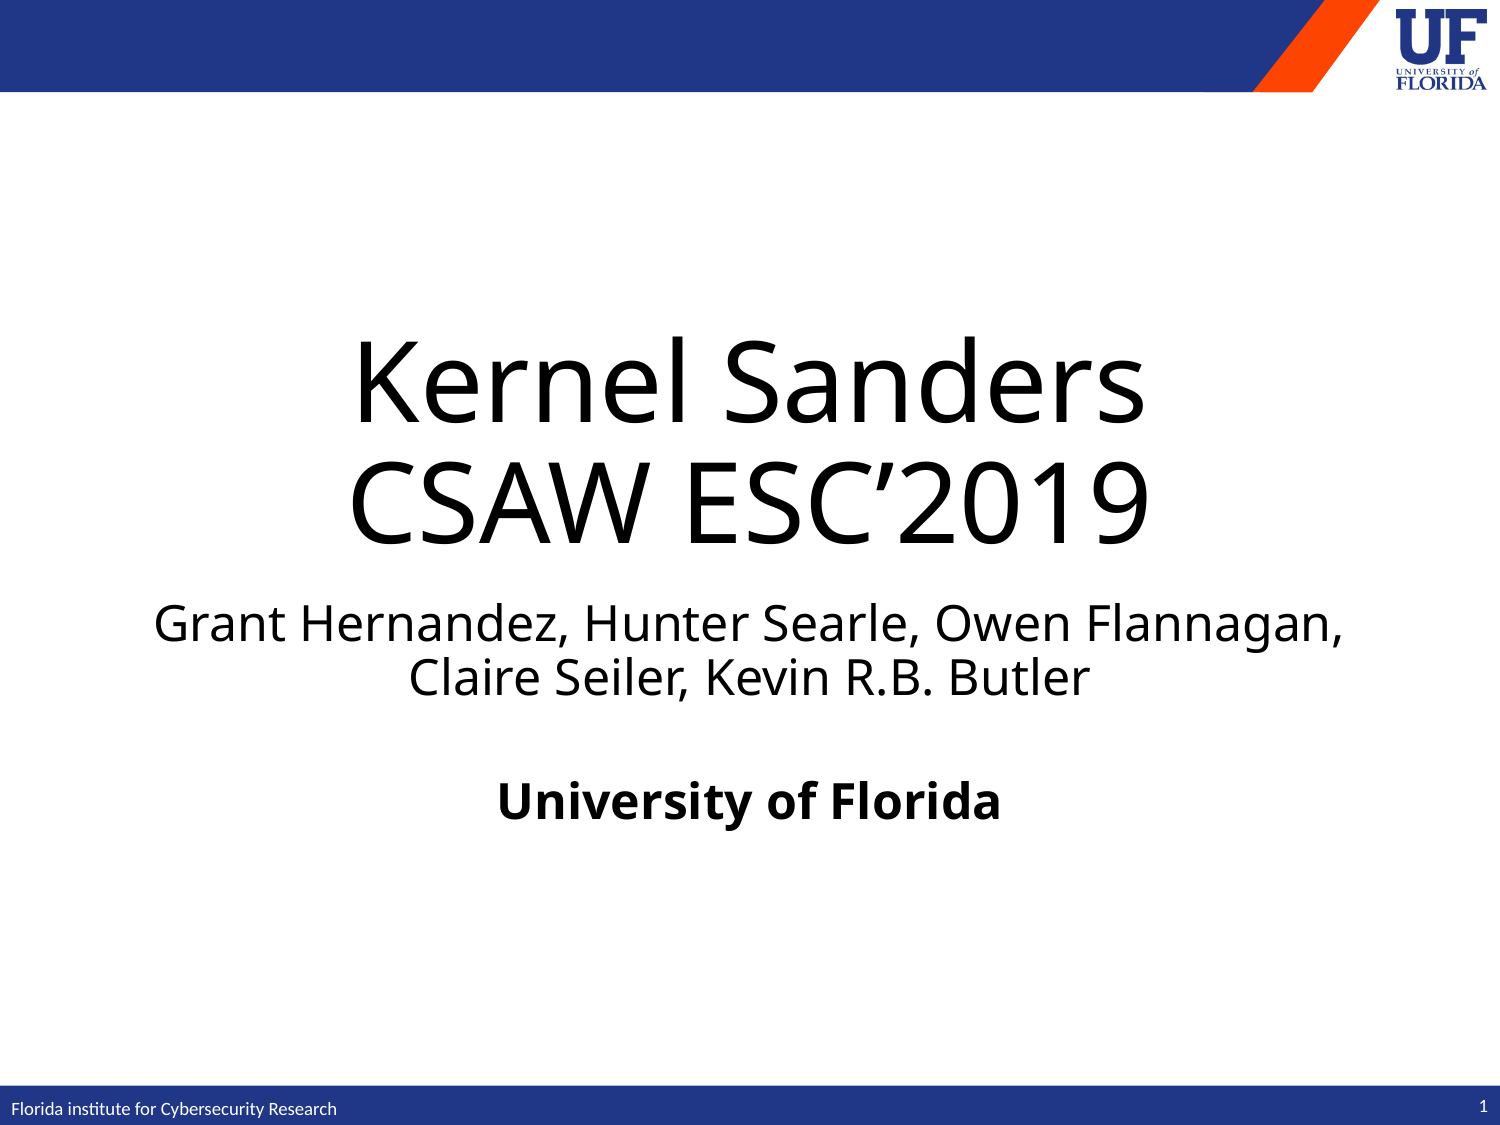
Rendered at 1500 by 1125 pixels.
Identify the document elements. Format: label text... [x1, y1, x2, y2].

footer Florida institute for Cybersecurity Research [0, 1078, 503, 1125]
slide_number 0 [1442, 1075, 1500, 1125]
title Kernel Sanders CSAW ESC’2019 [187, 184, 1313, 576]
subtitle Grant Hernandez, Hunter Searle, Owen Flannagan, Claire Seiler, Kevin R.B. Butler University of Florida [99, 590, 1401, 863]
picture [1396, 9, 1487, 90]
